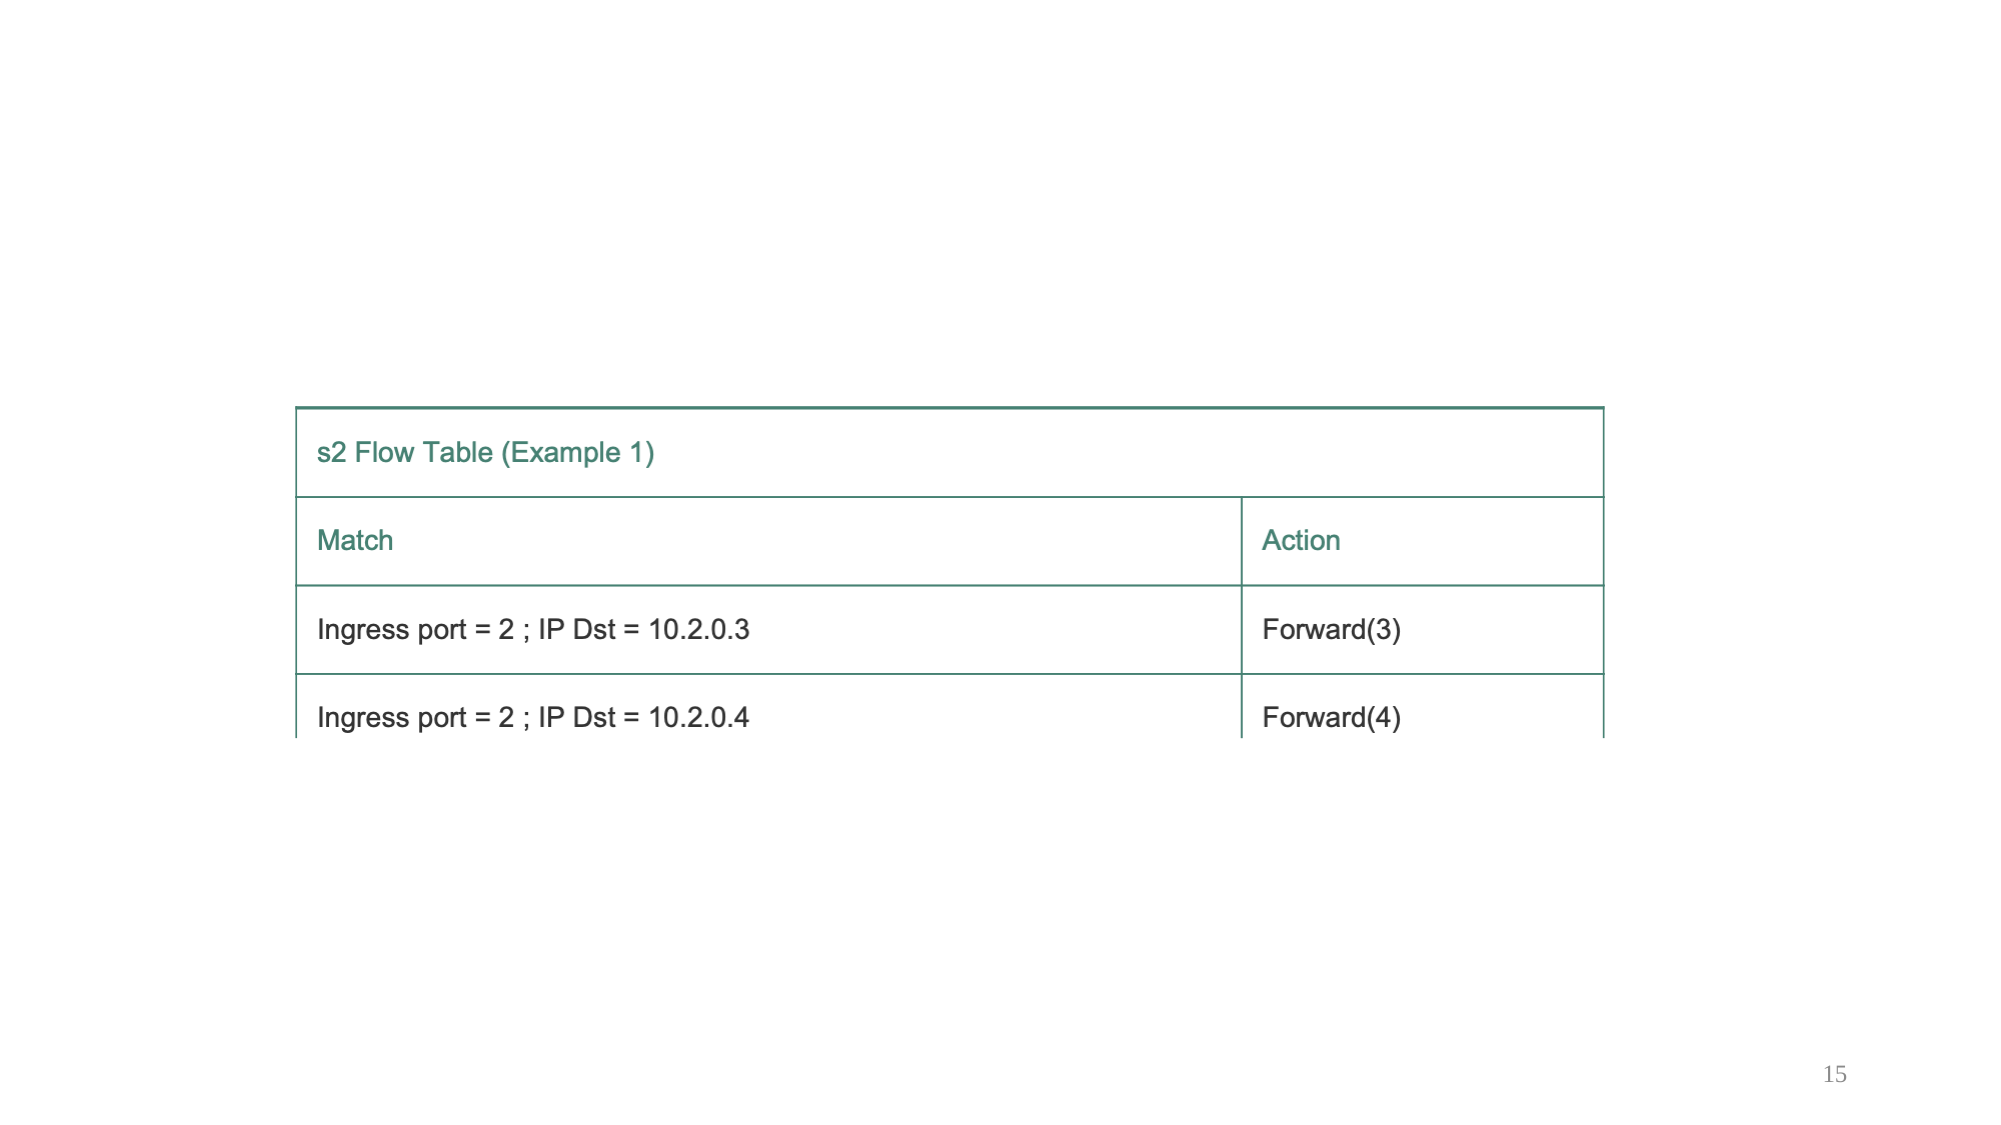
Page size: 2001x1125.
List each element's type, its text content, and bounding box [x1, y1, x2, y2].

picture [277, 378, 1638, 770]
slide_number 15 [1412, 1042, 1863, 1103]
